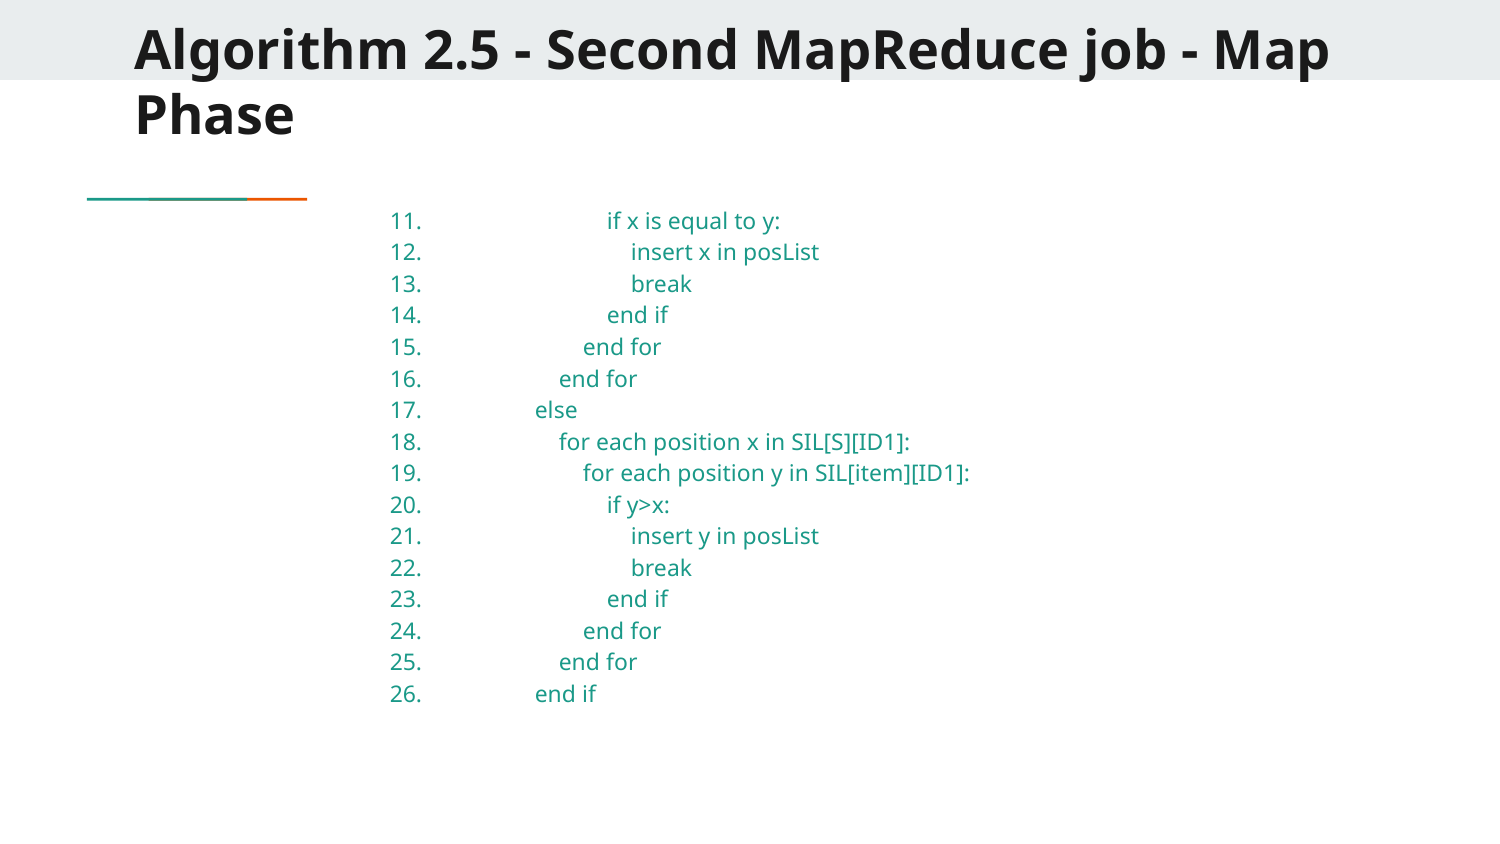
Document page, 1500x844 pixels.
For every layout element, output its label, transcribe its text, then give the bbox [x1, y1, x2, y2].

title Algorithm 2.5 - Second MapReduce job - Map Phase [119, 0, 1381, 88]
list if x is equal to y: insert x in posList break end if end for end for else for each position x in SIL[S][ID1]: for each position y in SIL[item][ID1]: if y>x: insert y in posList break end if end for end for end if [348, 187, 1152, 748]
